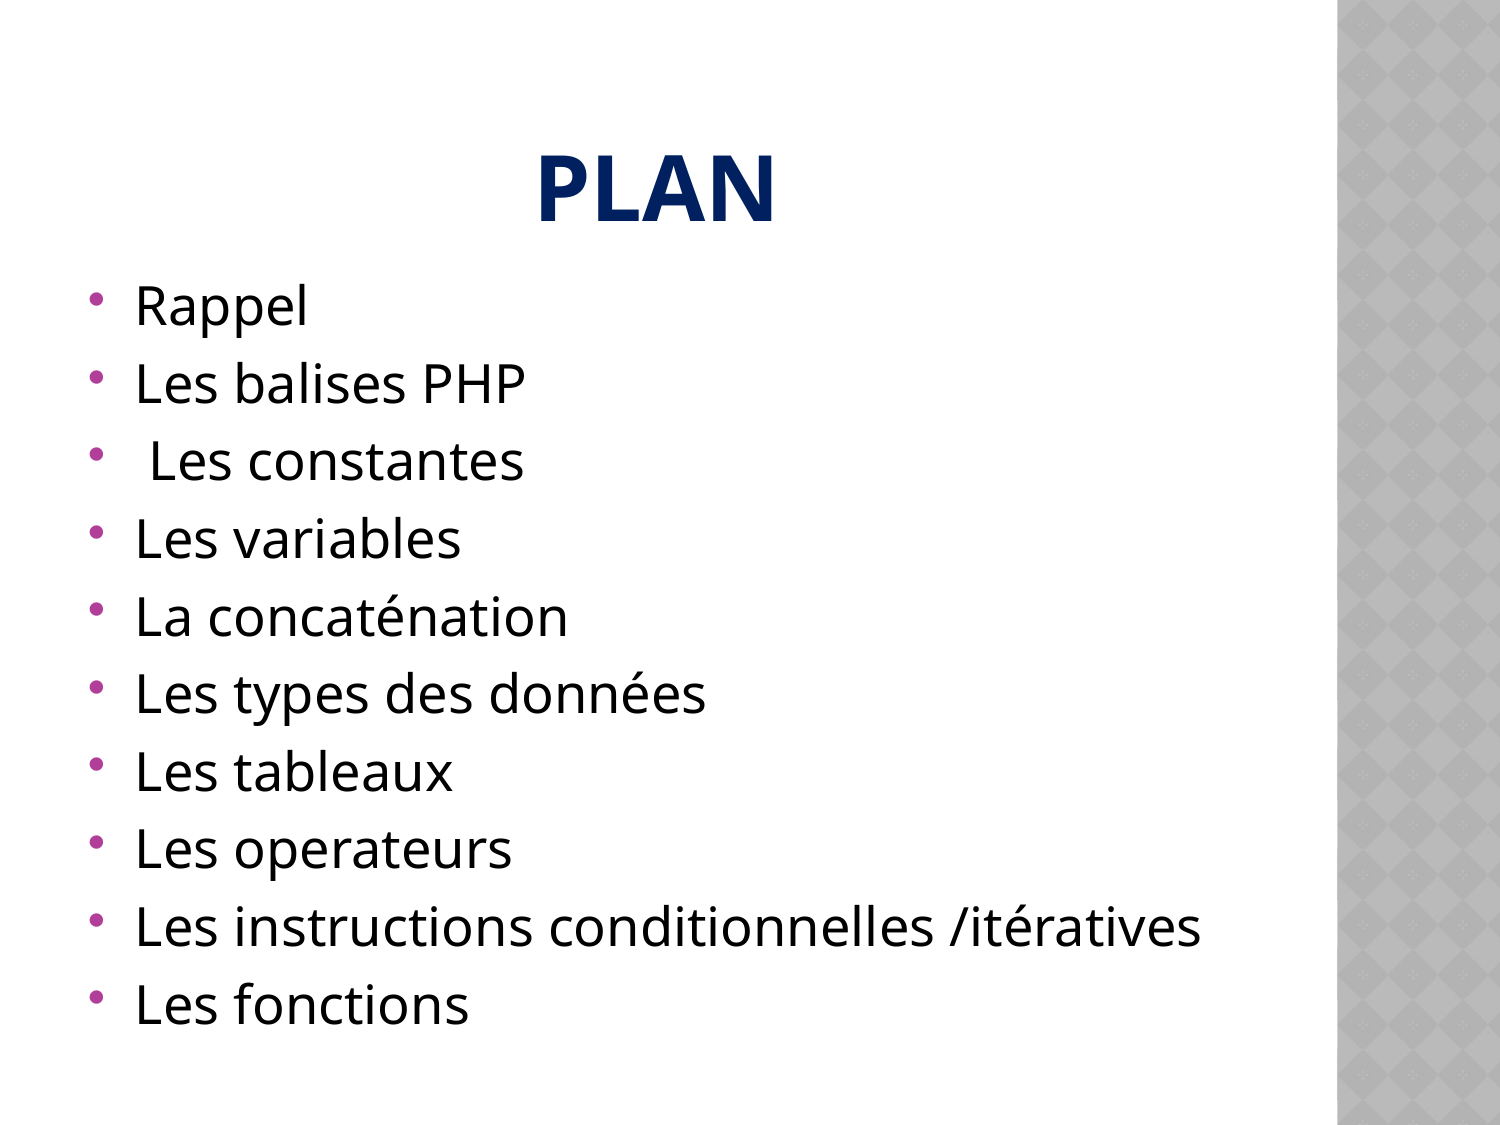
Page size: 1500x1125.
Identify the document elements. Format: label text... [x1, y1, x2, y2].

list Rappel Les balises PHP Les constantes Les variables La concaténation Les types des données Les tableaux Les operateurs Les instructions conditionnelles /itératives Les fonctions [75, 264, 1263, 1059]
title Plan [75, 52, 1263, 240]
